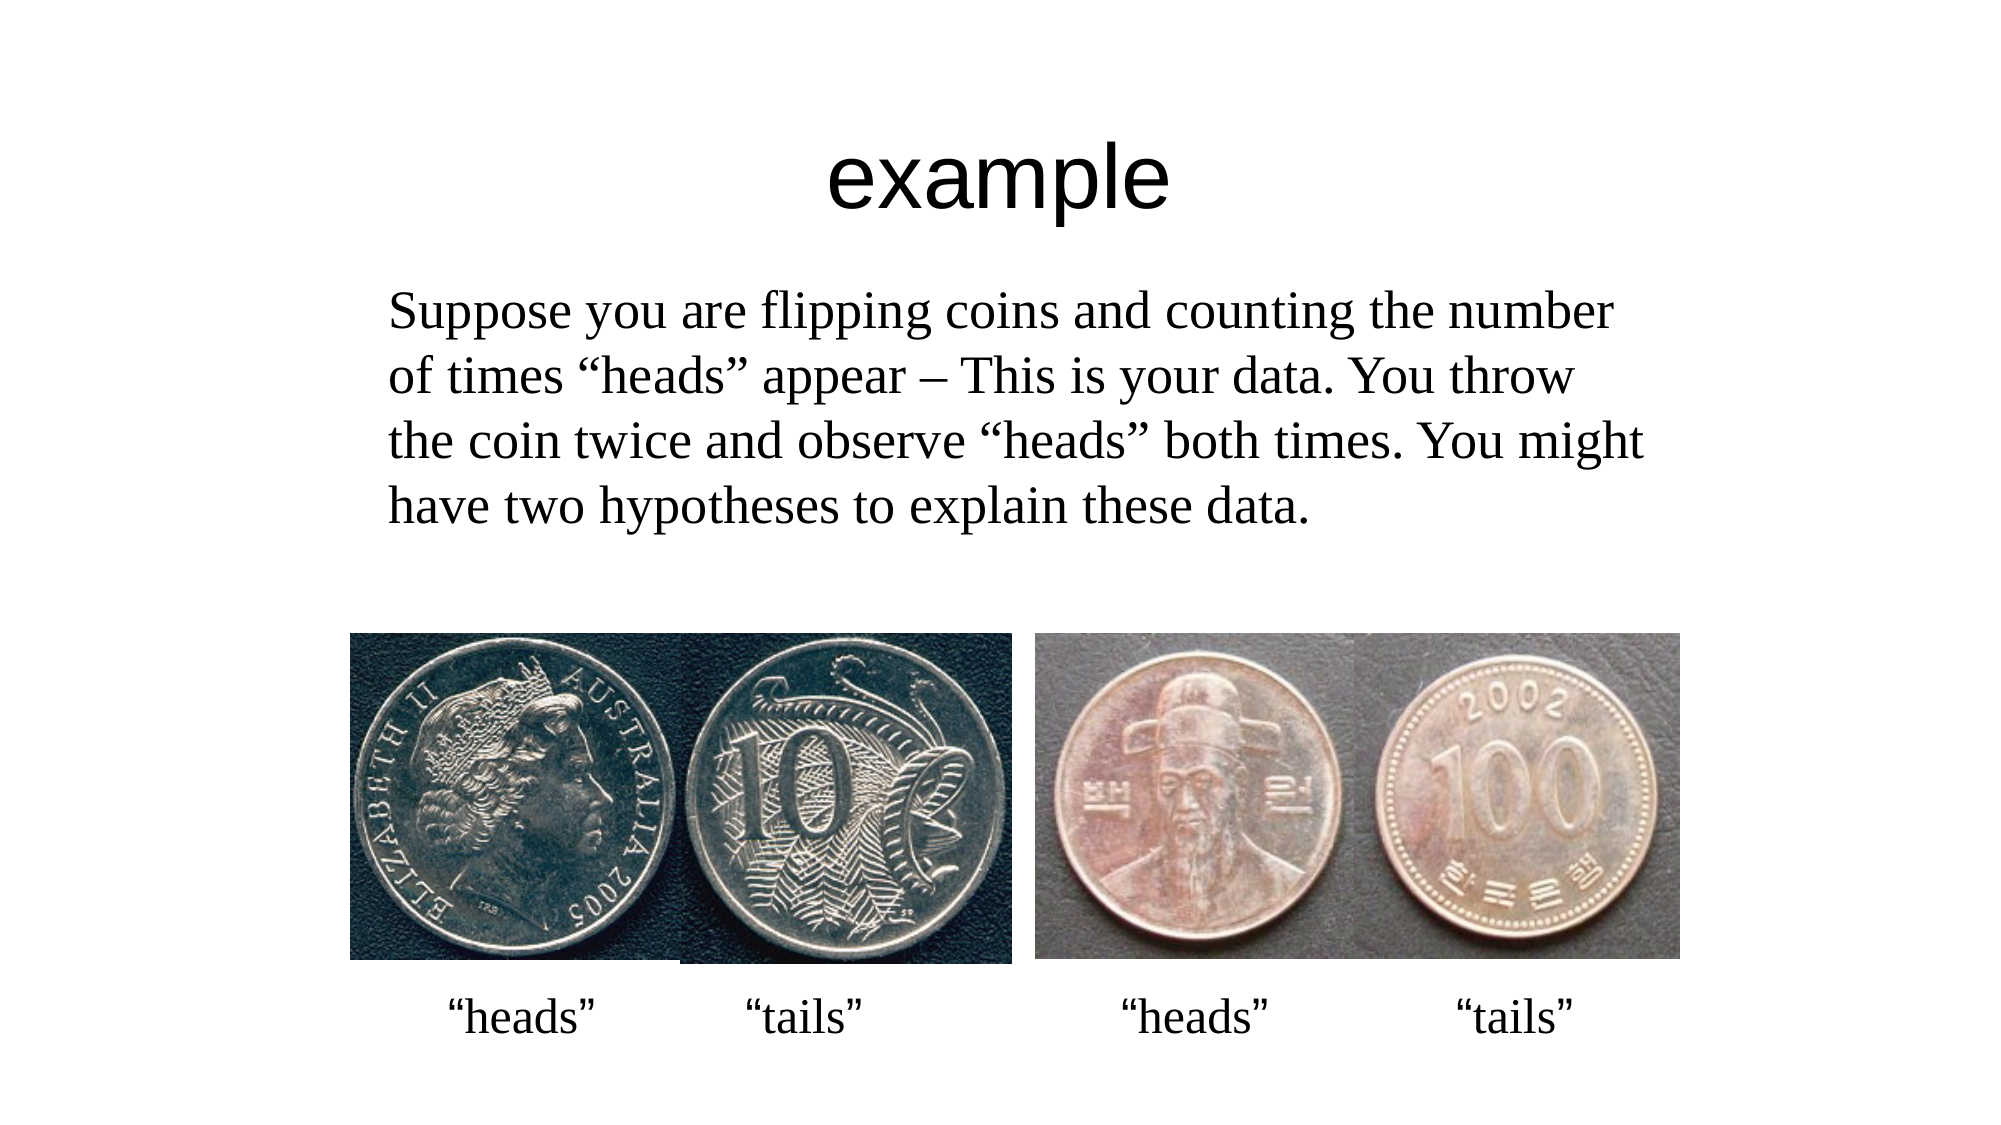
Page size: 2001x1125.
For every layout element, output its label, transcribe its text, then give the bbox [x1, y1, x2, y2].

text_box Suppose you are flipping coins and counting the number of times “heads” appear – This is your data. You throw the coin twice and observe “heads” both times. You might have two hypotheses to explain these data. [373, 267, 1662, 542]
text_box “heads” “tails” [1106, 976, 1650, 1051]
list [682, 632, 1012, 965]
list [1354, 633, 1680, 959]
title example [362, 78, 1638, 266]
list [1035, 633, 1352, 959]
text_box “heads” “tails” [433, 976, 1071, 1051]
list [349, 633, 682, 960]
